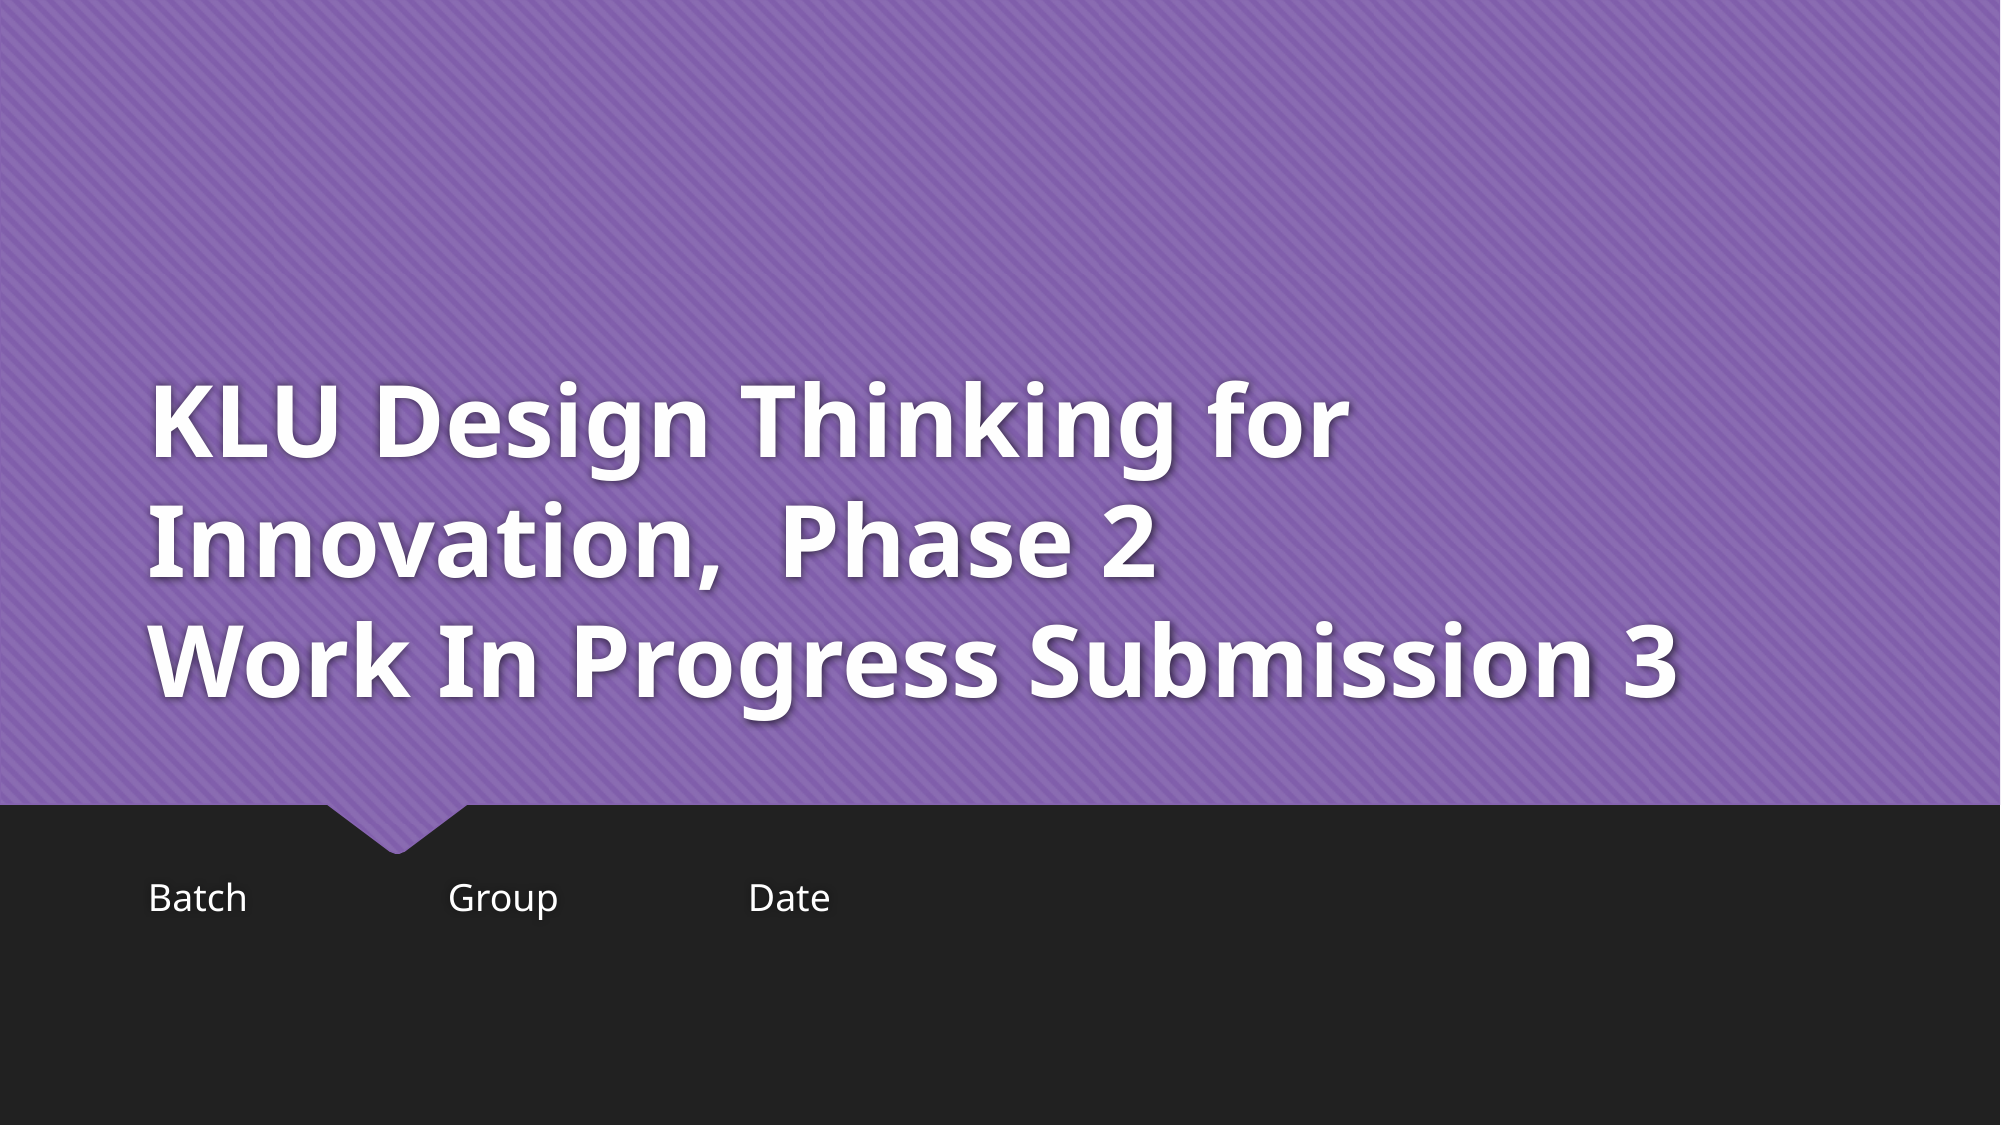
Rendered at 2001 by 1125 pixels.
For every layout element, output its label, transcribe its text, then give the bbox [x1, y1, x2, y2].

title KLU Design Thinking for Innovation, Phase 2 Work In Progress Submission 3 [132, 237, 1868, 726]
subtitle Batch Group Date [132, 866, 1868, 938]
